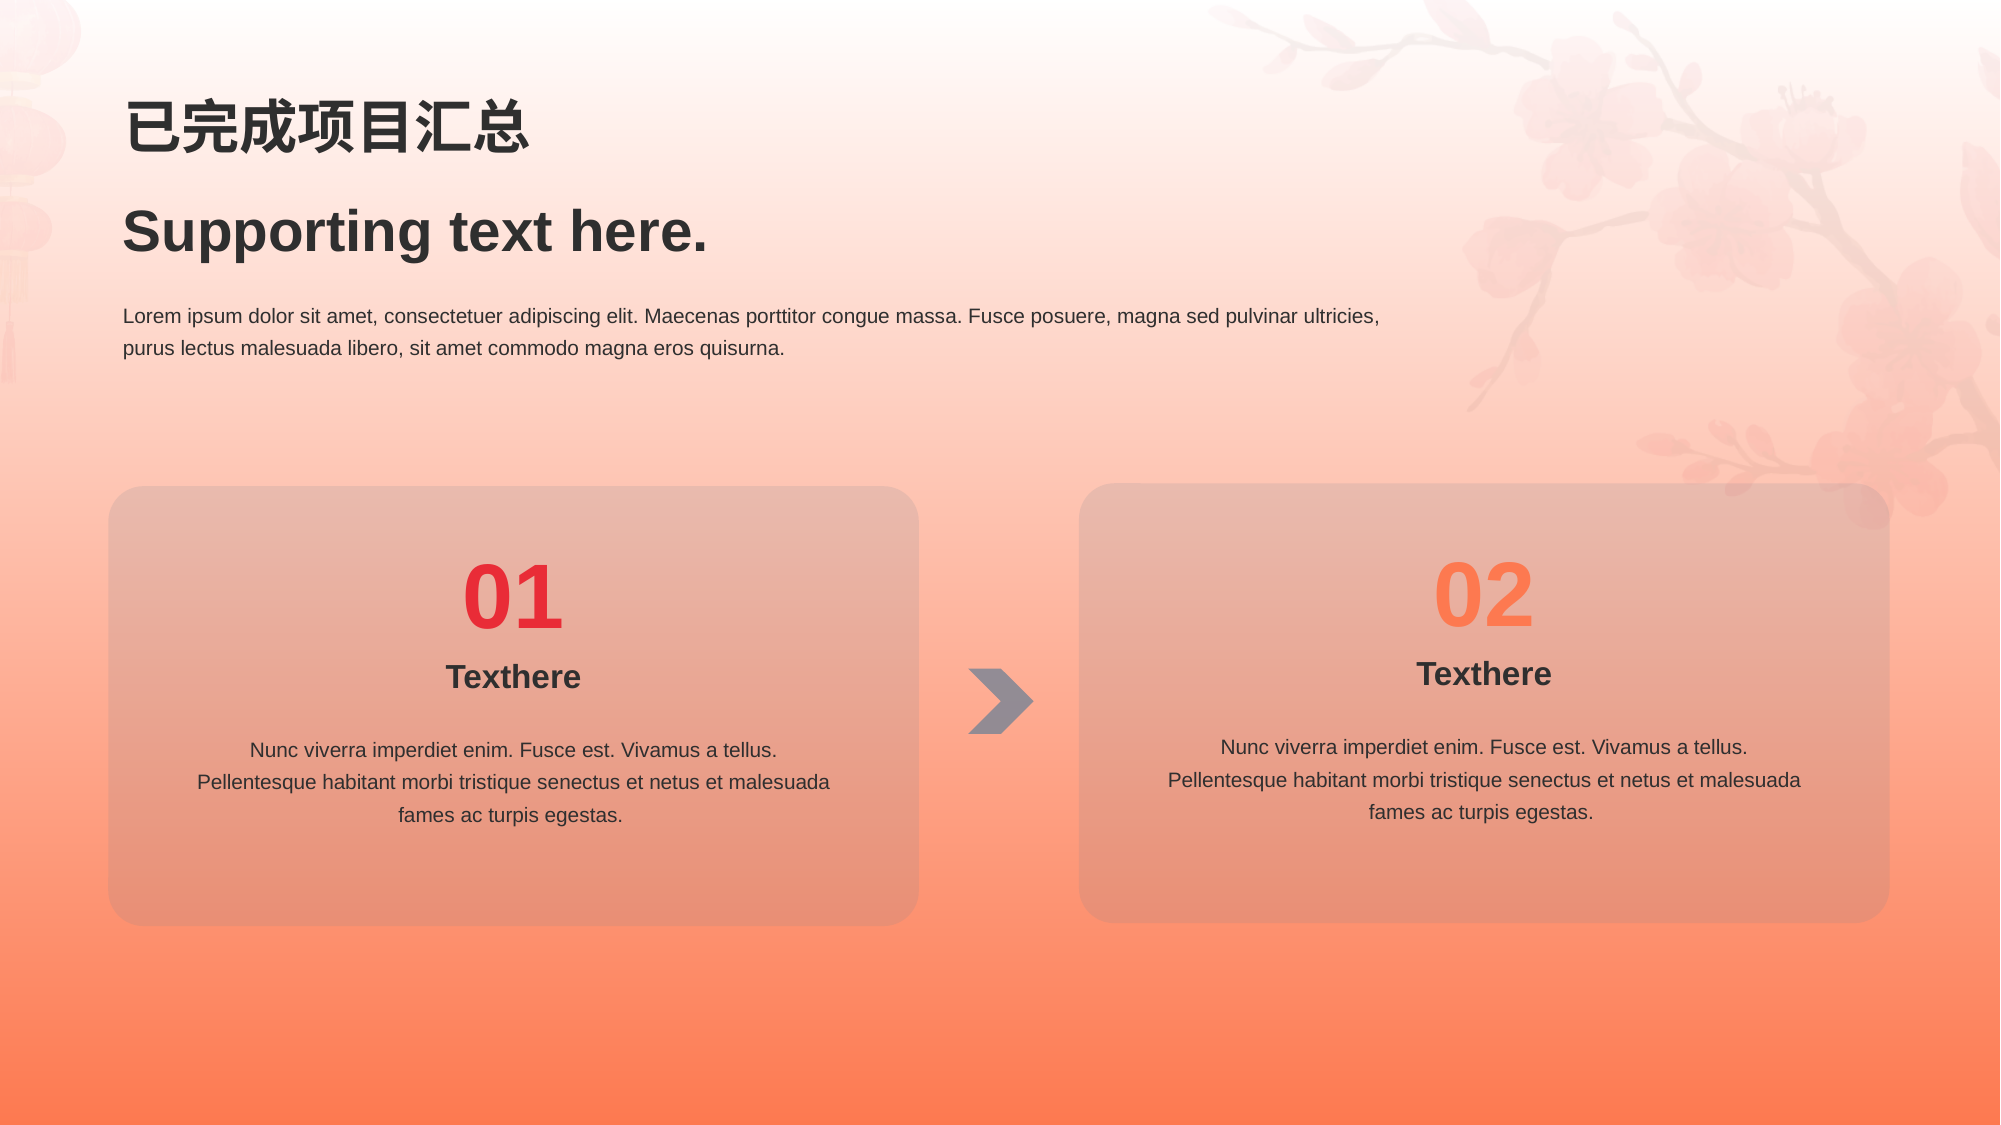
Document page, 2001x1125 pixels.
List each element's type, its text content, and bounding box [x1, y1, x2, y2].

title 已完成项目汇总 [108, 0, 1890, 169]
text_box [108, 185, 1890, 927]
